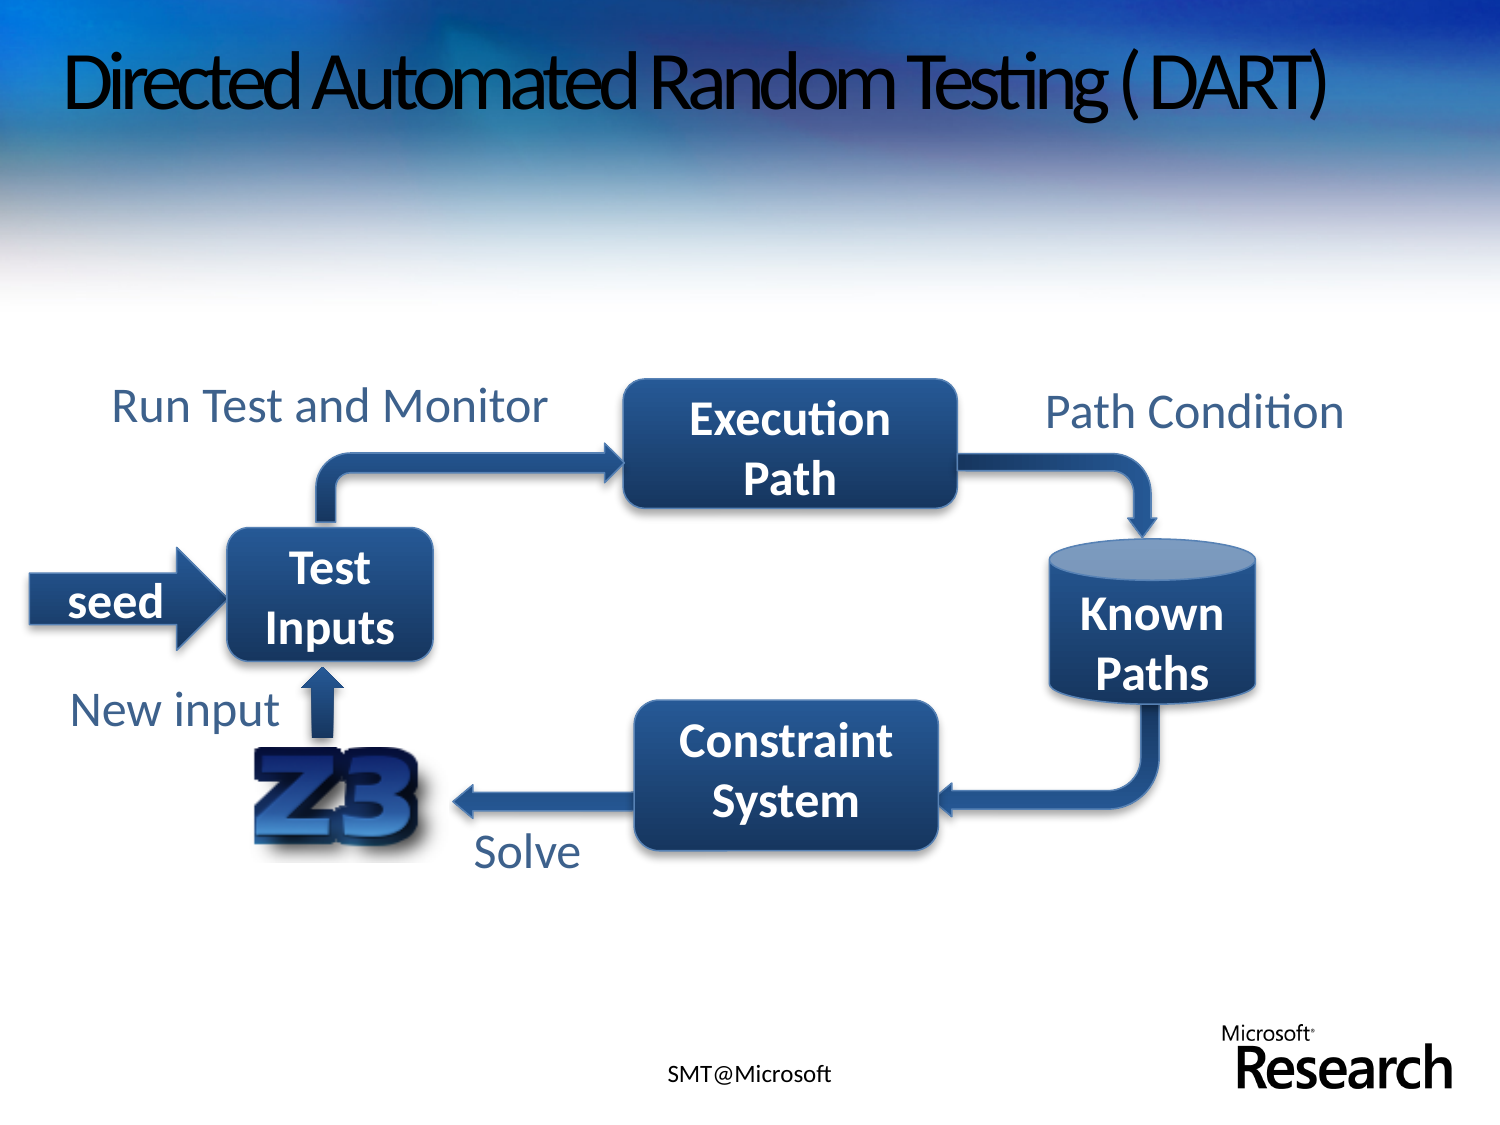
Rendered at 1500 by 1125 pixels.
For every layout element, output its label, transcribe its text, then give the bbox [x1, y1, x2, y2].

text_box [315, 442, 625, 523]
footer SMT@Microsoft [512, 1042, 988, 1103]
text_box Execution Path [622, 378, 959, 510]
text_box Run Test and Monitor [96, 364, 587, 440]
text_box [454, 784, 627, 820]
text_box [956, 452, 1158, 538]
picture [0, 0, 1500, 1125]
footer SMT@Microsoft [1051, 540, 1254, 579]
text_box [301, 666, 344, 739]
text_box Constraint System [633, 699, 940, 852]
text_box seed [28, 546, 220, 652]
text_box Known Paths [1048, 538, 1257, 705]
text_box New input [54, 669, 307, 744]
text_box Path Condition [1030, 371, 1379, 447]
text_box Test Inputs [226, 526, 434, 663]
text_box [945, 715, 1160, 818]
text_box Solve [458, 820, 700, 886]
title Directed Automated Random Testing ( DART) [62, 37, 1438, 129]
